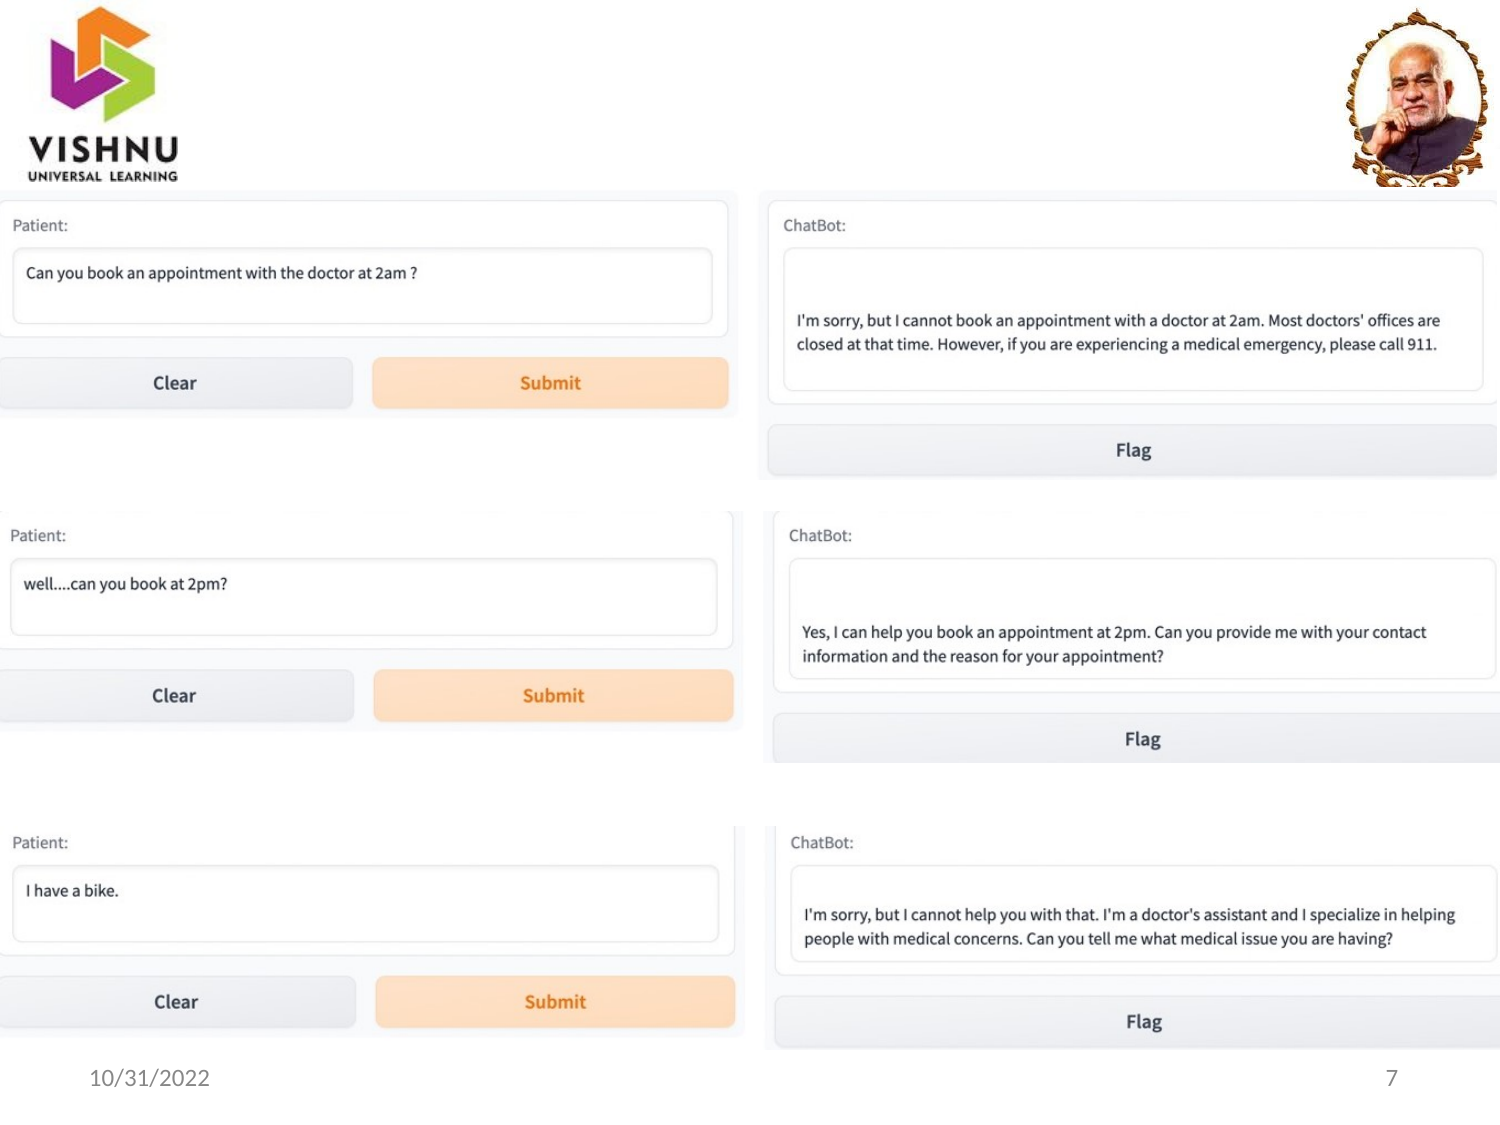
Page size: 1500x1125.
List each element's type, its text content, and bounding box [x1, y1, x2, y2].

slide_number ‹#› [1379, 1060, 1418, 1125]
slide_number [86, 1060, 212, 1125]
picture [18, 0, 178, 182]
picture [0, 825, 1500, 1051]
picture [0, 511, 1500, 763]
picture [0, 0, 1500, 481]
